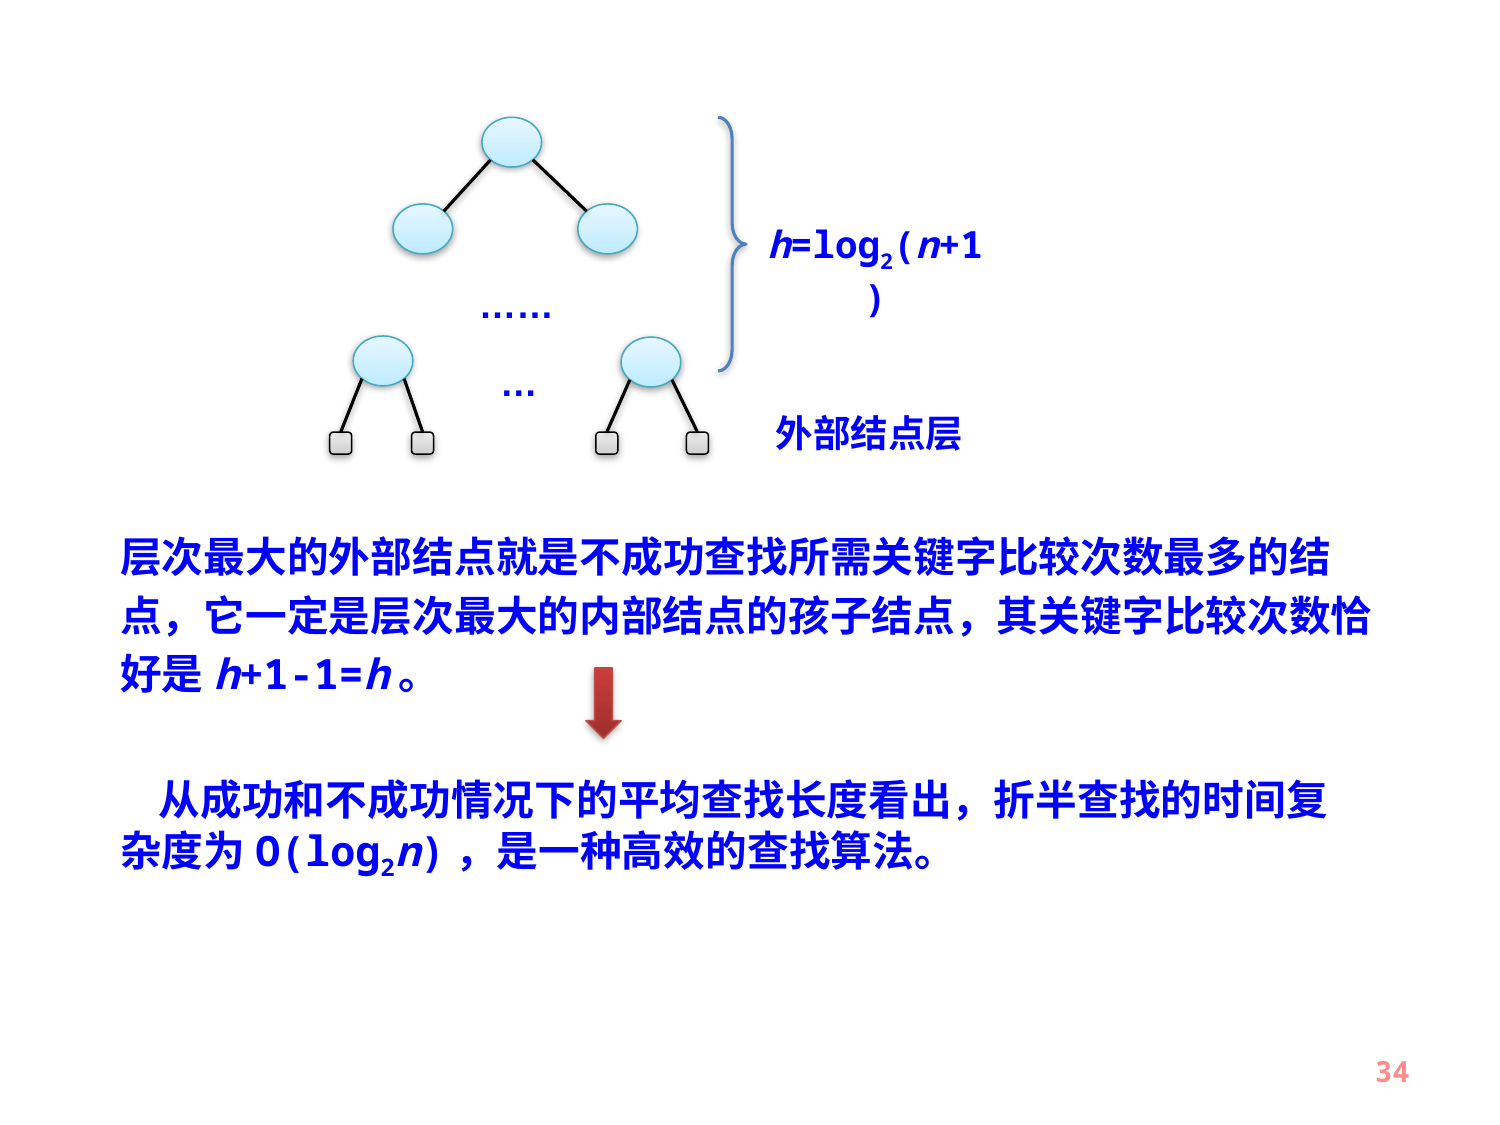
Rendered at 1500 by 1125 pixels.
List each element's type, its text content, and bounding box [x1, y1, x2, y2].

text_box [329, 117, 985, 455]
slide_number 34 [1074, 1042, 1425, 1103]
text_box 从成功和不成功情况下的平均查找长度看出，折半查找的时间复杂度为O(log2n)，是一种高效的查找算法。 [105, 757, 1383, 890]
text_box [585, 667, 622, 739]
text_box 层次最大的外部结点就是不成功查找所需关键字比较次数最多的结点，它一定是层次最大的内部结点的孩子结点，其关键字比较次数恰好是h+1-1=h。 [105, 515, 1418, 706]
